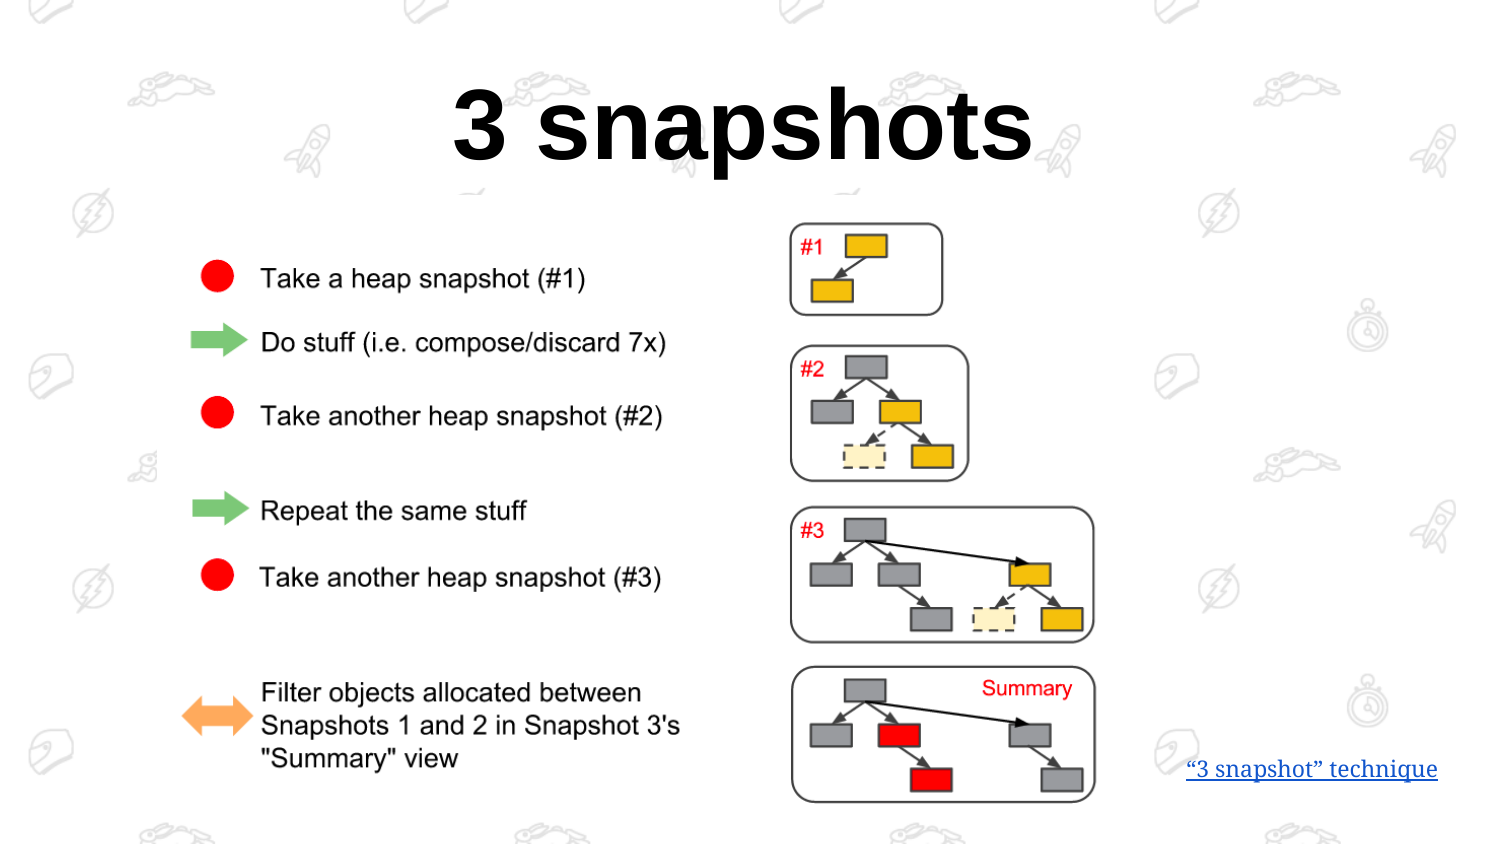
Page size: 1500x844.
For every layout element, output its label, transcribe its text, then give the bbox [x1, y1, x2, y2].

text_box 3 snapshots [53, 66, 1435, 173]
text_box “3 snapshot” technique [1171, 721, 1479, 820]
picture [0, 0, 1500, 844]
